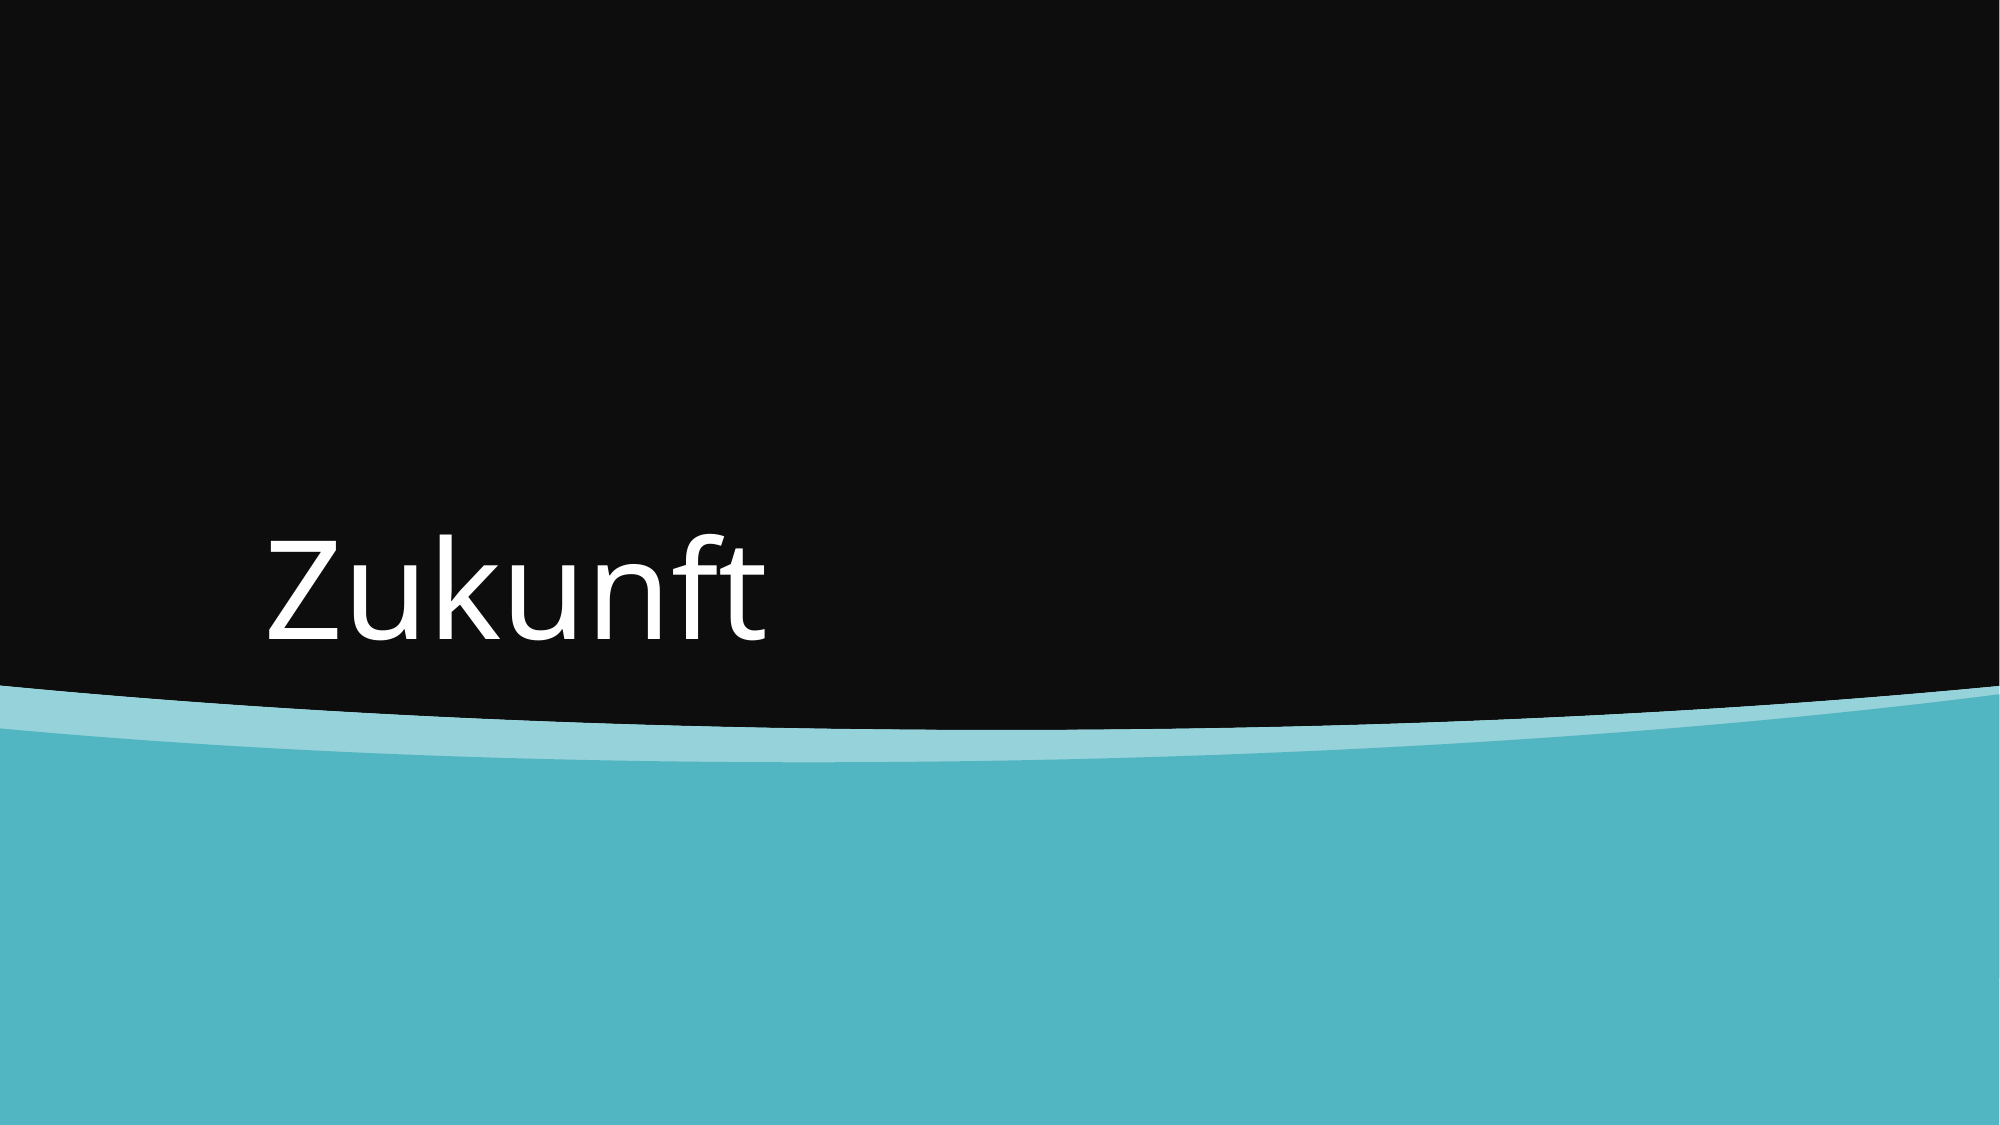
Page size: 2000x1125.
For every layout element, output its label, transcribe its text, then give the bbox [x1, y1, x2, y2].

title Zukunft [249, 224, 1750, 675]
